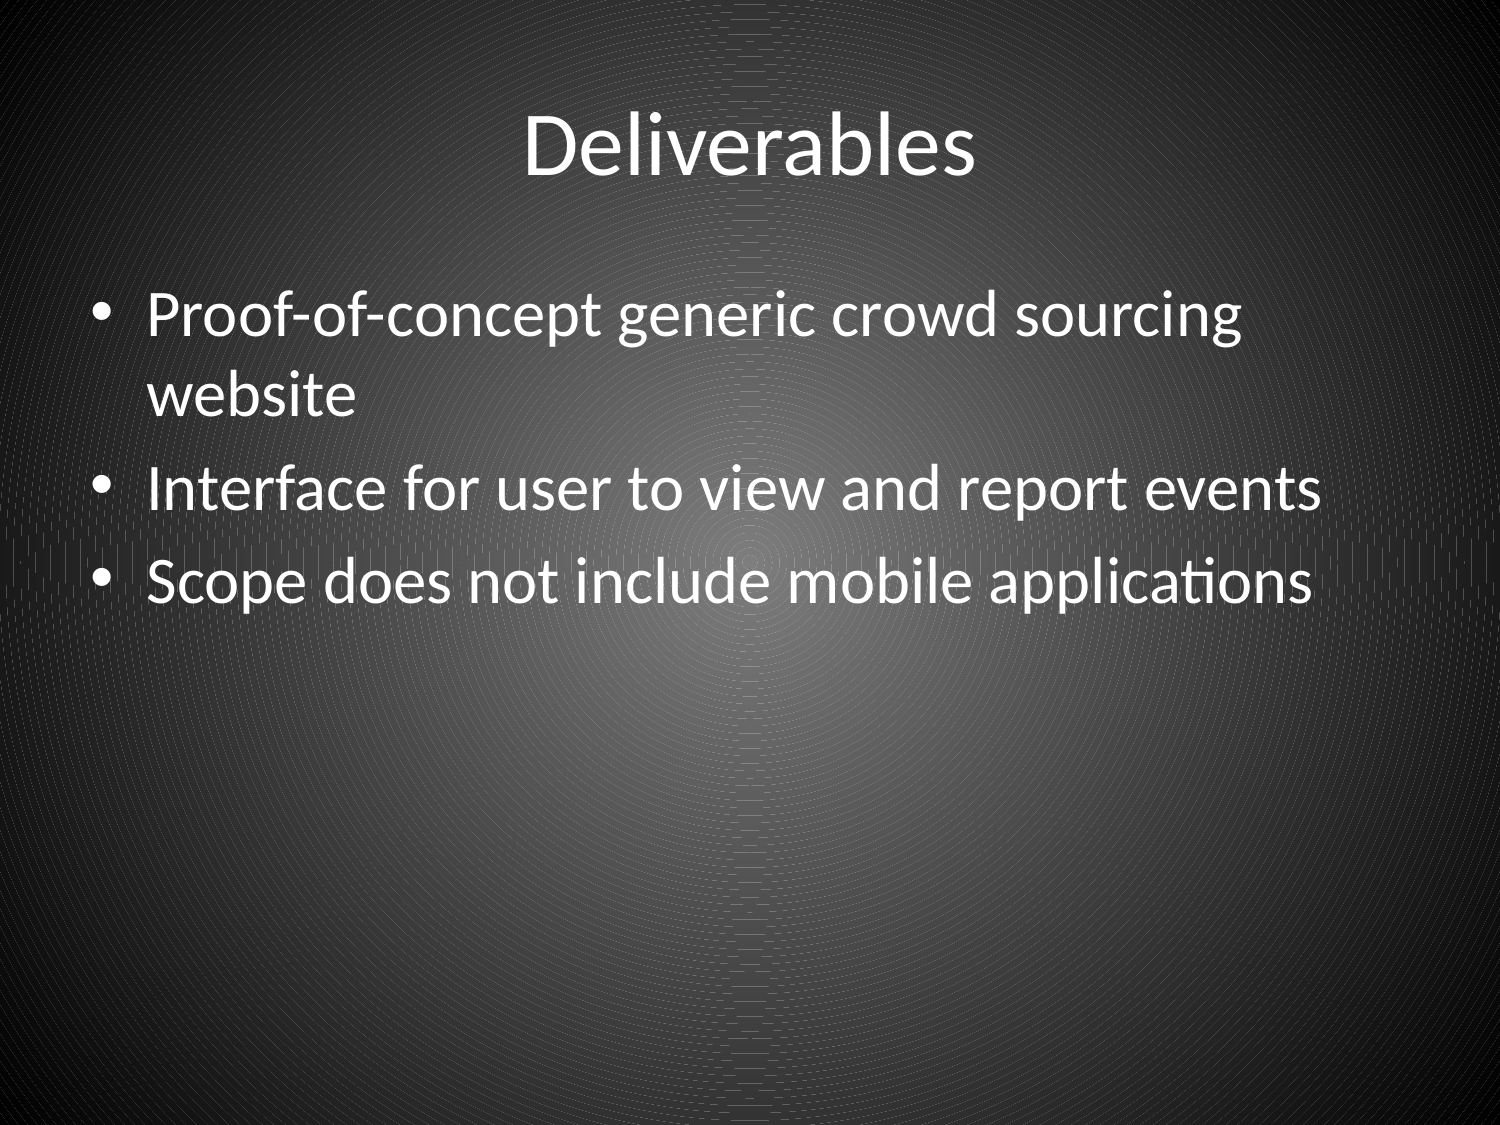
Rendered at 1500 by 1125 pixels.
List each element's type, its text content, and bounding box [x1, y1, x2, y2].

list Proof-of-concept generic crowd sourcing website Interface for user to view and report events Scope does not include mobile applications [75, 262, 1425, 1005]
title Deliverables [75, 45, 1425, 233]
